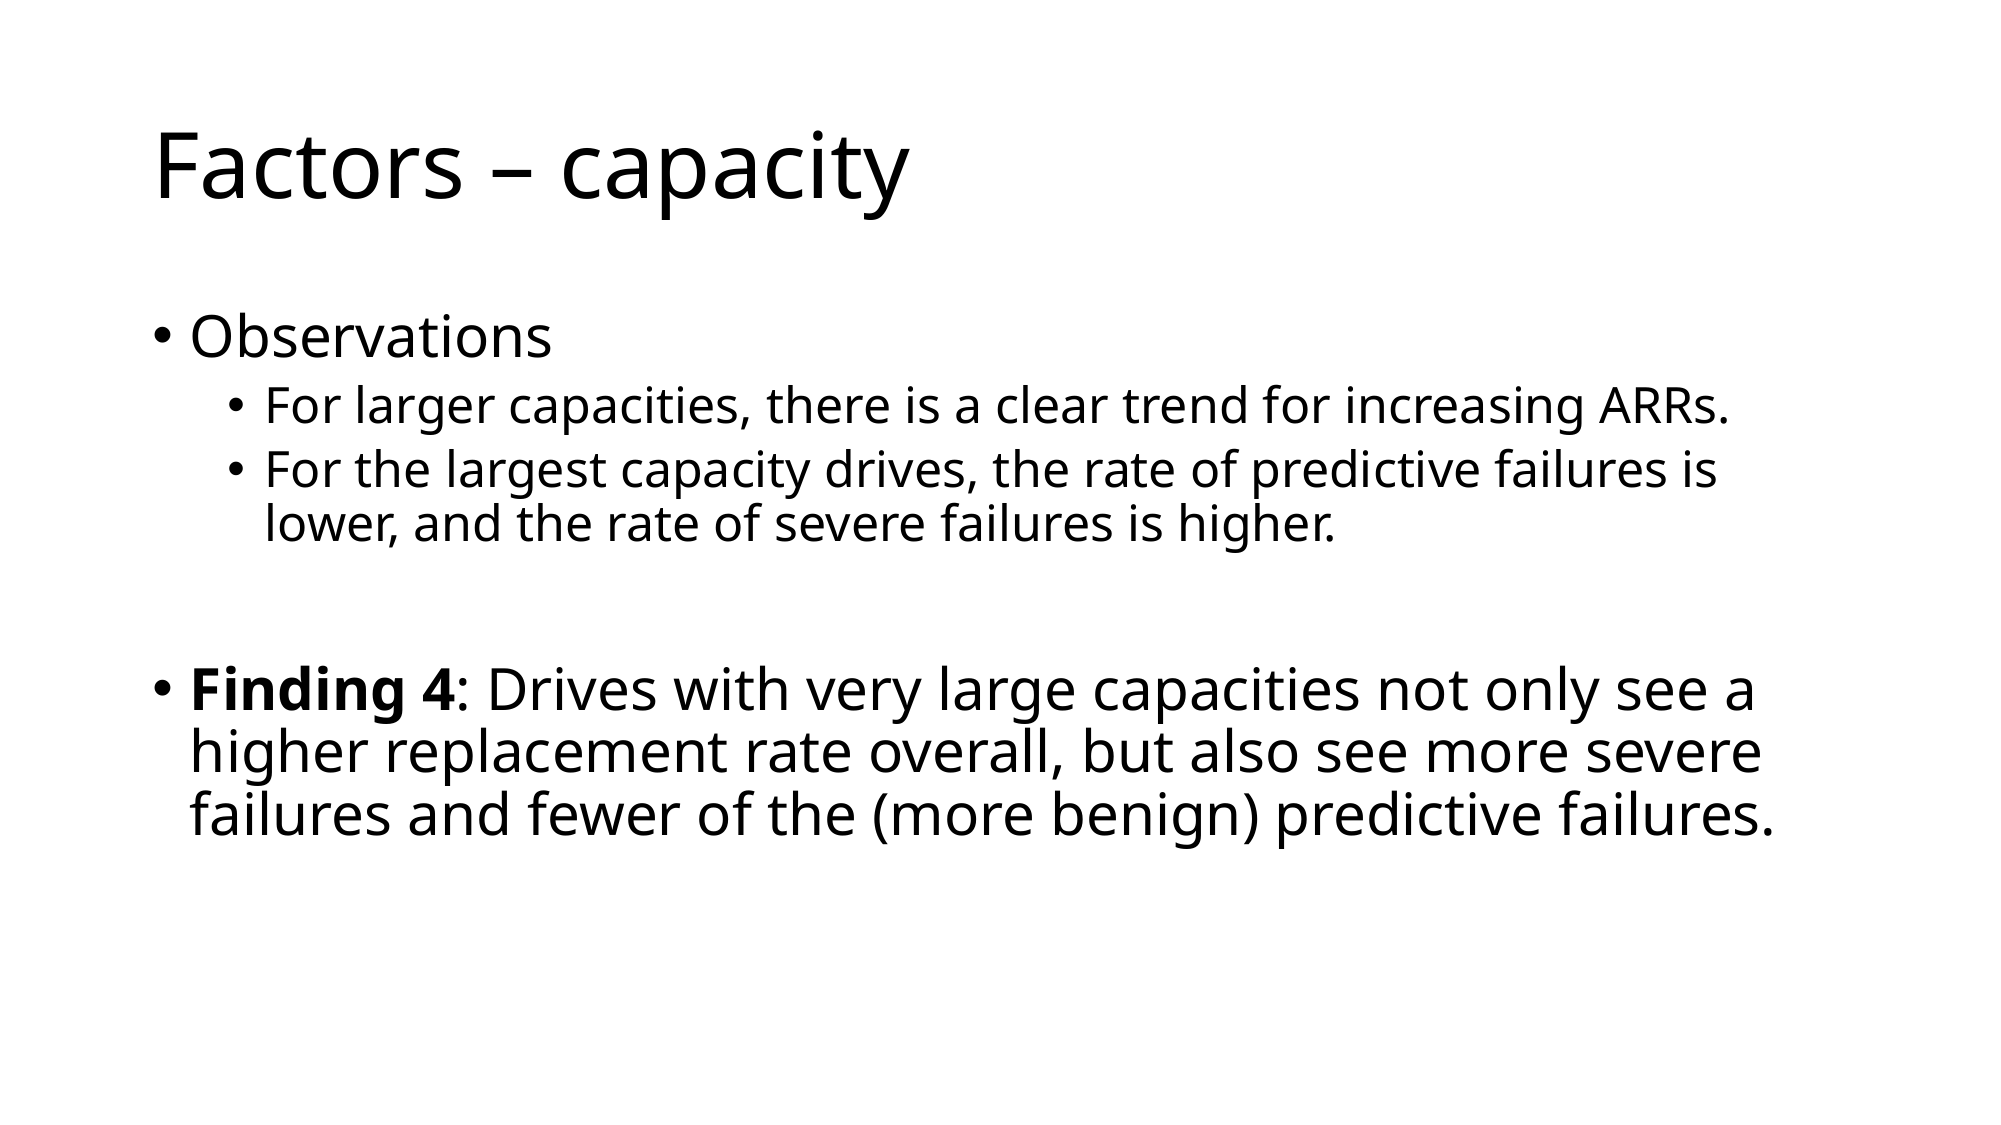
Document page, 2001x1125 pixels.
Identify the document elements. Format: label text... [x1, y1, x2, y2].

list Observations For larger capacities, there is a clear trend for increasing ARRs. For the largest capacity drives, the rate of predictive failures is lower, and the rate of severe failures is higher. [137, 299, 1863, 603]
title Factors – capacity [137, 59, 1863, 278]
text_box Finding 4: Drives with very large capacities not only see a higher replacement rate overall, but also see more severe failures and fewer of the (more benign) predictive failures. [137, 652, 1863, 956]
